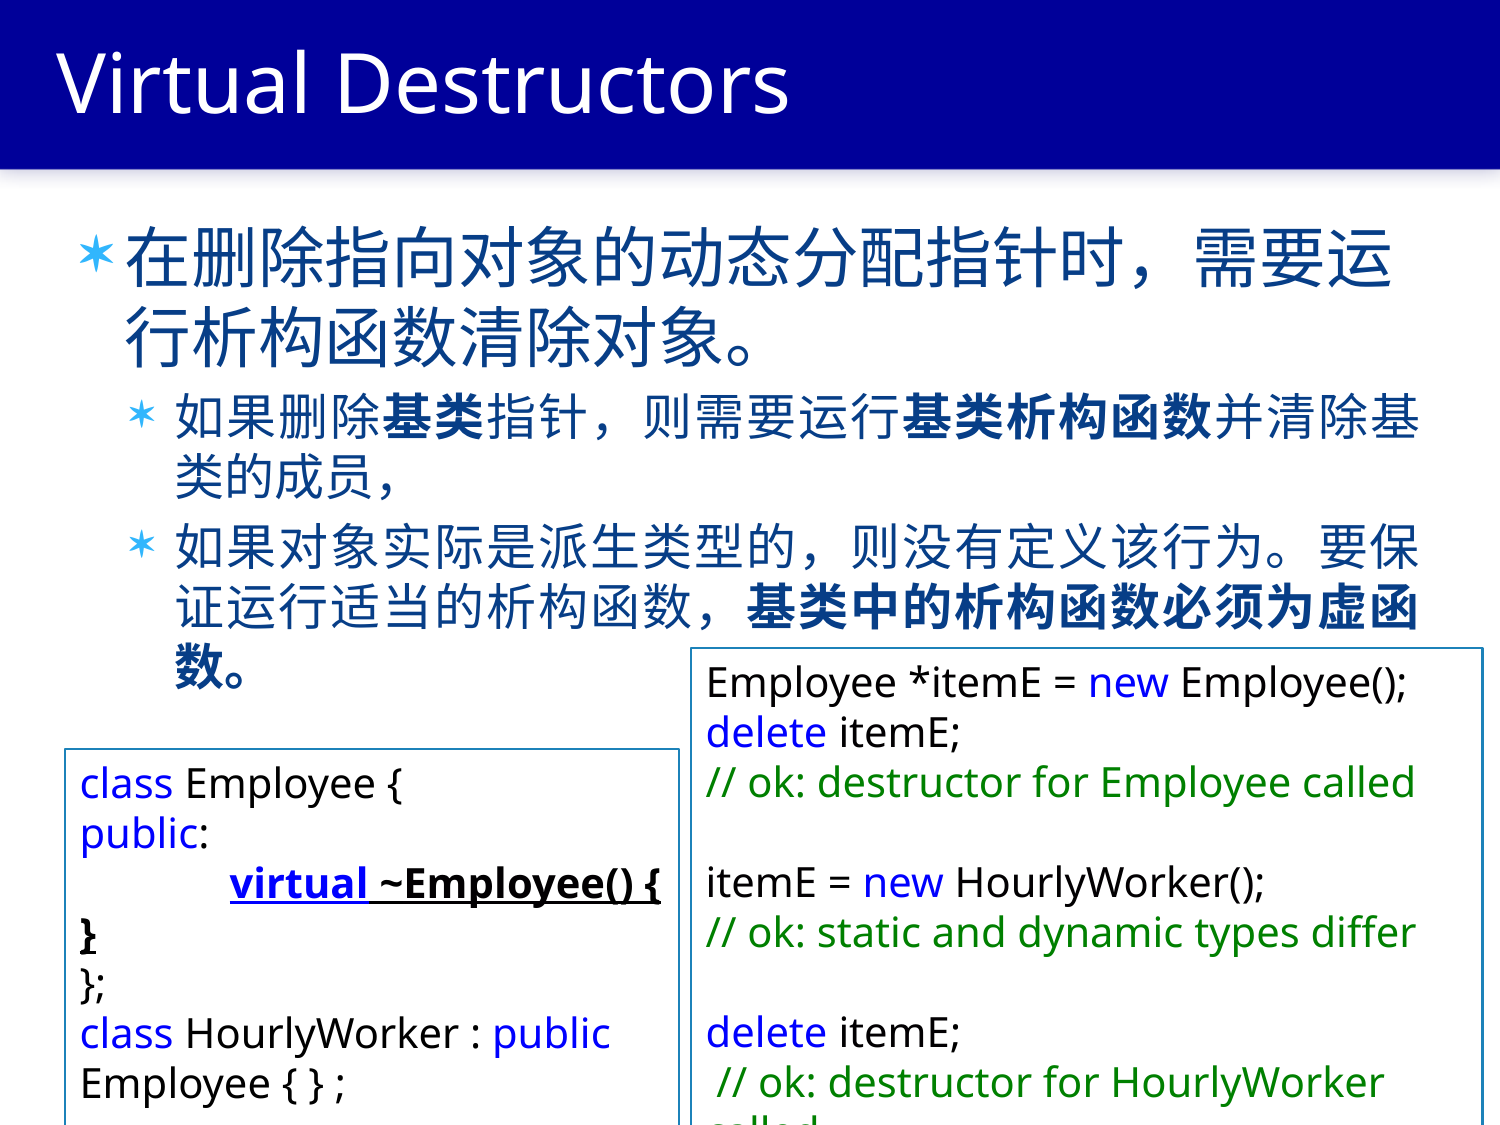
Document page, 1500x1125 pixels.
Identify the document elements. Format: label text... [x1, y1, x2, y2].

picture [680, 1005, 690, 1025]
picture [0, 0, 1500, 1125]
list 在删除指向对象的动态分配指针时，需要运行析构函数清除对象。 如果删除基类指针，则需要运行基类析构函数并清除基类的成员， 如果对象实际是派生类型的，则没有定义该行为。要保证运行适当的析构函数，基类中的析构函数必须为虚函数。 [64, 208, 1436, 1005]
text_box Employee *itemE = new Employee(); delete itemE; // ok: destructor for Employee called itemE = new HourlyWorker(); // ok: static and dynamic types differ delete itemE; // ok: destructor for HourlyWorker called [690, 647, 1484, 1125]
slide_number 39 [680, 1025, 690, 1086]
picture [680, 1086, 690, 1125]
title Virtual Destructors [41, 0, 1459, 161]
text_box class Employee { public: virtual ~Employee() { } }; class HourlyWorker : public Employee { } ; [64, 748, 680, 1125]
